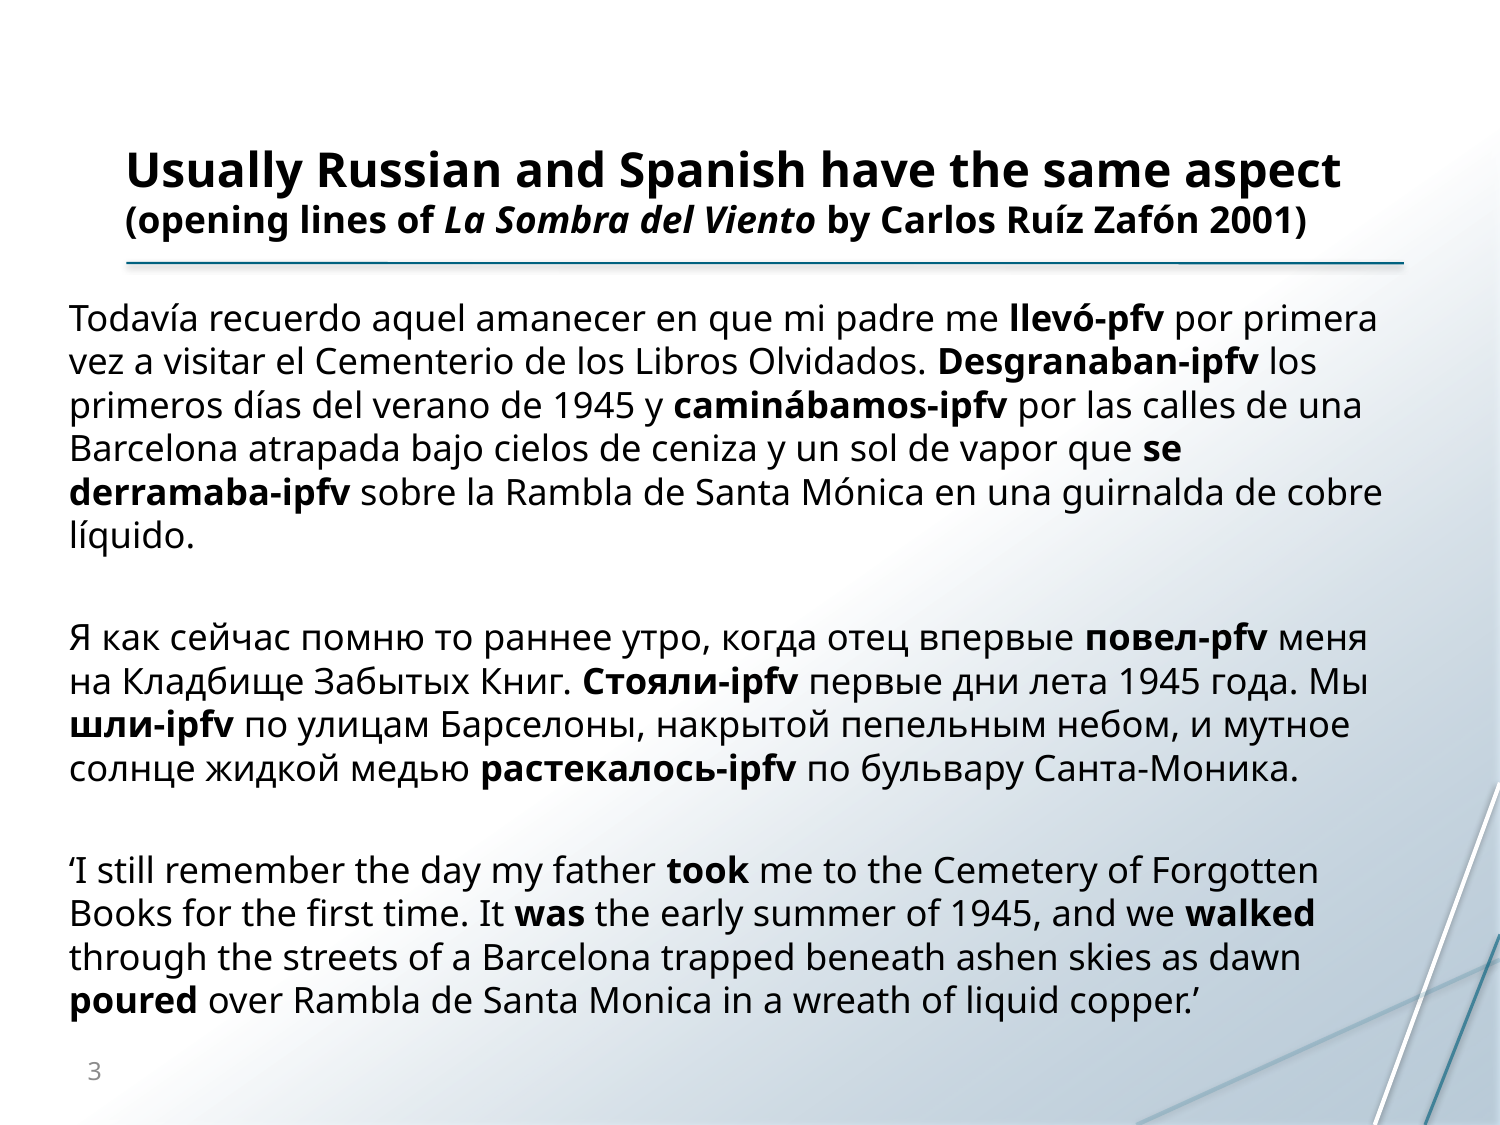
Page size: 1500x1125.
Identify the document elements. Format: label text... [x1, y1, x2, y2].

slide_number 3 [54, 1042, 117, 1103]
title Usually Russian and Spanish have the same aspect (opening lines of La Sombra del Viento by Carlos Ruíz Zafón 2001) [109, 49, 1403, 249]
list Todavía recuerdo aquel amanecer en que mi padre me llevó-pfv por primera vez a visitar el Cementerio de los Libros Olvidados. Desgranaban-ipfv los primeros días del verano de 1945 y caminábamos-ipfv por las calles de una Barcelona atrapada bajo cielos de ceniza y un sol de vapor que se derramaba-ipfv sobre la Rambla de Santa Mónica en una guirnalda de cobre líquido. Я как сейчас помню то раннее утро, когда отец впервые повел-pfv меня на Кладбище Забытых Книг. Стояли-ipfv первые дни лета 1945 года. Мы шли-ipfv по улицам Барселоны, накрытой пепельным небом, и мутное солнце жидкой медью растекалось-ipfv по бульвару Санта-Моника. ‘I still remember the day my father took me to the Cemetery of Forgotten Books for the first time. It was the early summer of 1945, and we walked through the streets of a Barcelona trapped beneath ashen skies as dawn poured over Rambla de Santa Monica in a wreath of liquid copper.’ [54, 287, 1404, 1043]
